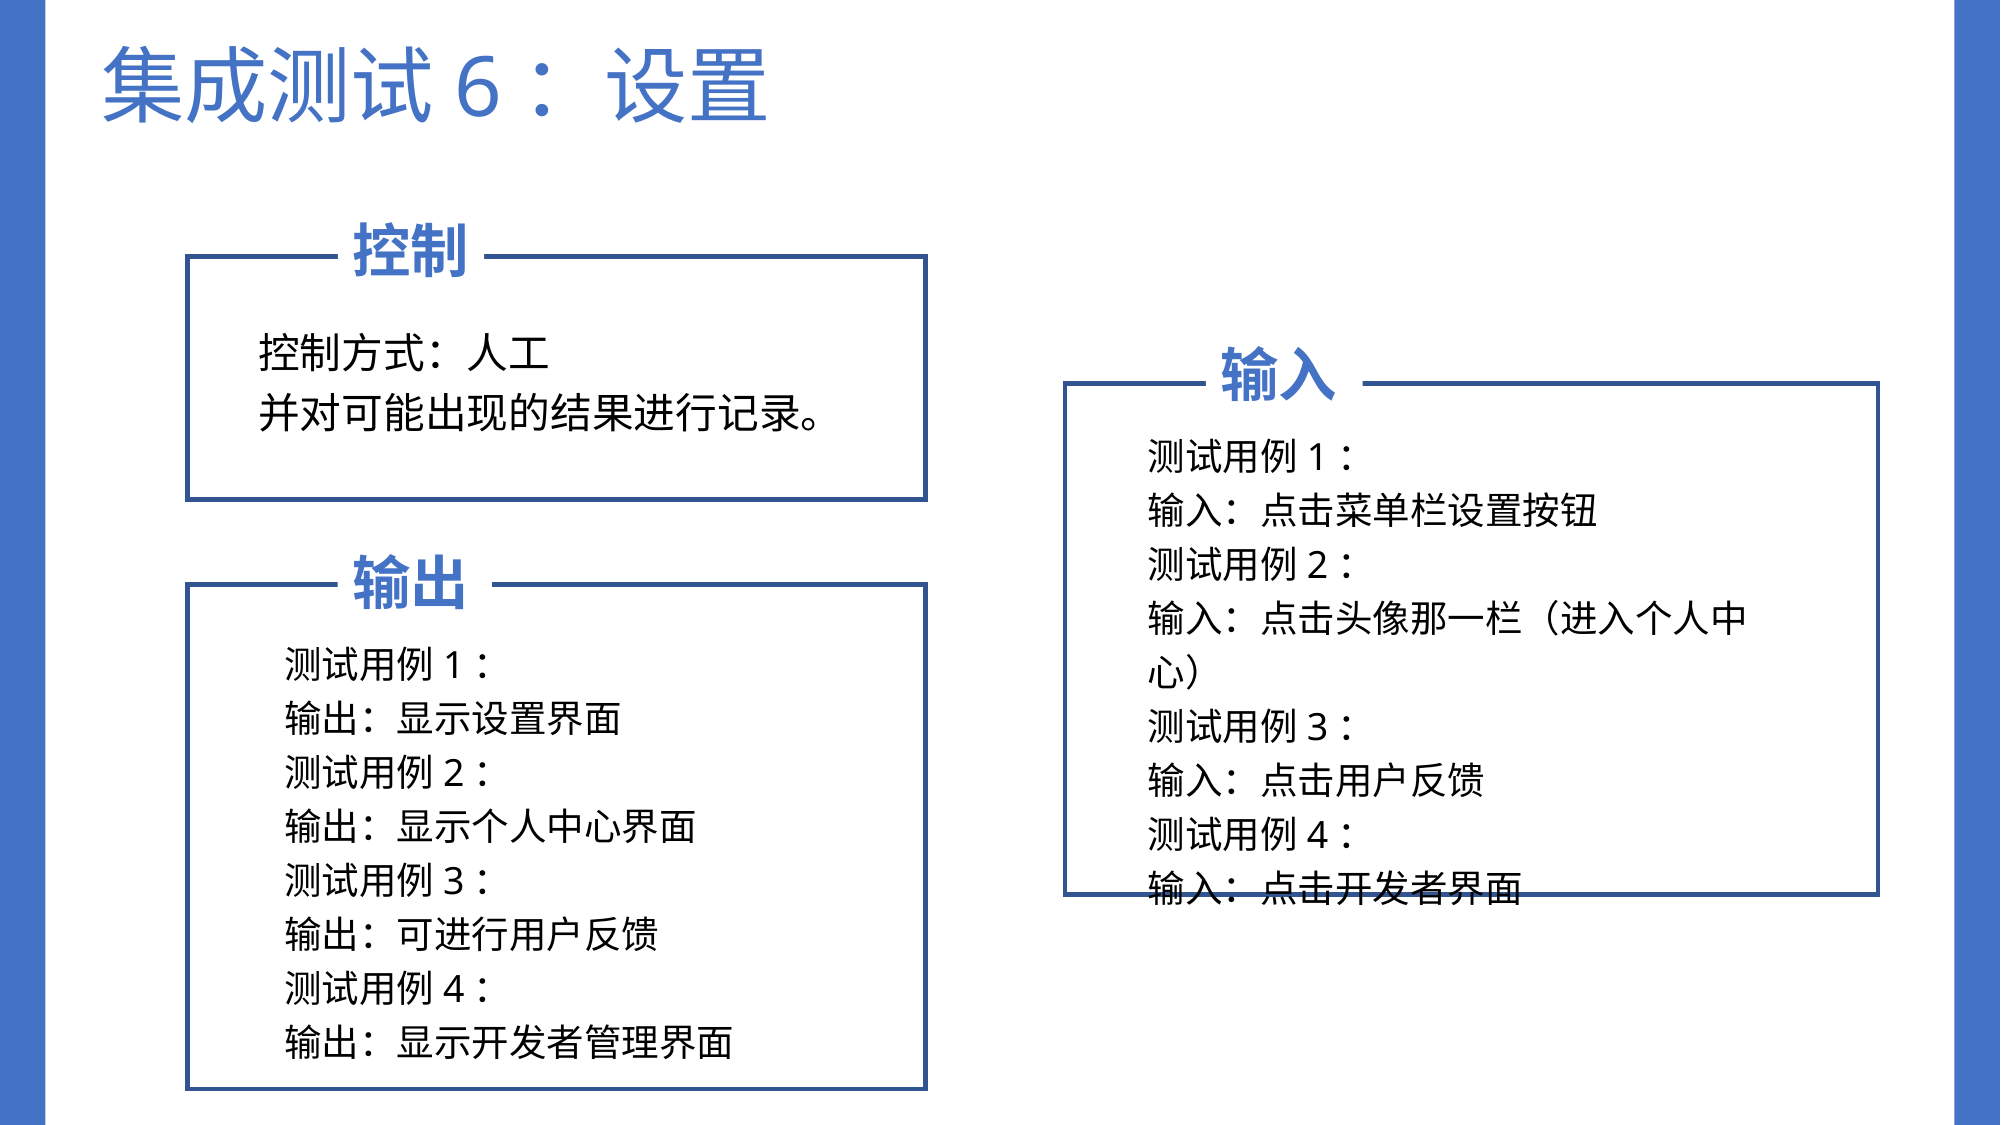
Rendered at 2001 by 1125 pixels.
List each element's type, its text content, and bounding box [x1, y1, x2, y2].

text_box 输出 [337, 538, 492, 624]
text_box [187, 583, 927, 1090]
text_box 测试用例1： 输出：显示设置界面 测试用例2： 输出：显示个人中心界面 测试用例3： 输出：可进行用户反馈 测试用例4： 输出：显示开发者管理界面 [269, 624, 845, 1072]
text_box [187, 255, 927, 501]
text_box 测试用例1： 输入：点击菜单栏设置按钮 测试用例2： 输入：点击头像那一栏（进入个人中心） 测试用例3： 输入：点击用户反馈 测试用例4： 输入：点击开发者界面 [1133, 416, 1811, 918]
text_box 集成测试6：设置 [86, 26, 858, 141]
text_box [1064, 383, 1205, 895]
text_box [1363, 383, 1879, 895]
text_box [1953, 0, 2000, 1125]
text_box 控制 [337, 206, 485, 292]
text_box [0, 0, 46, 1125]
text_box 控制方式：人工 并对可能出现的结果进行记录。 [243, 309, 871, 445]
text_box 输入 [1205, 331, 1363, 416]
